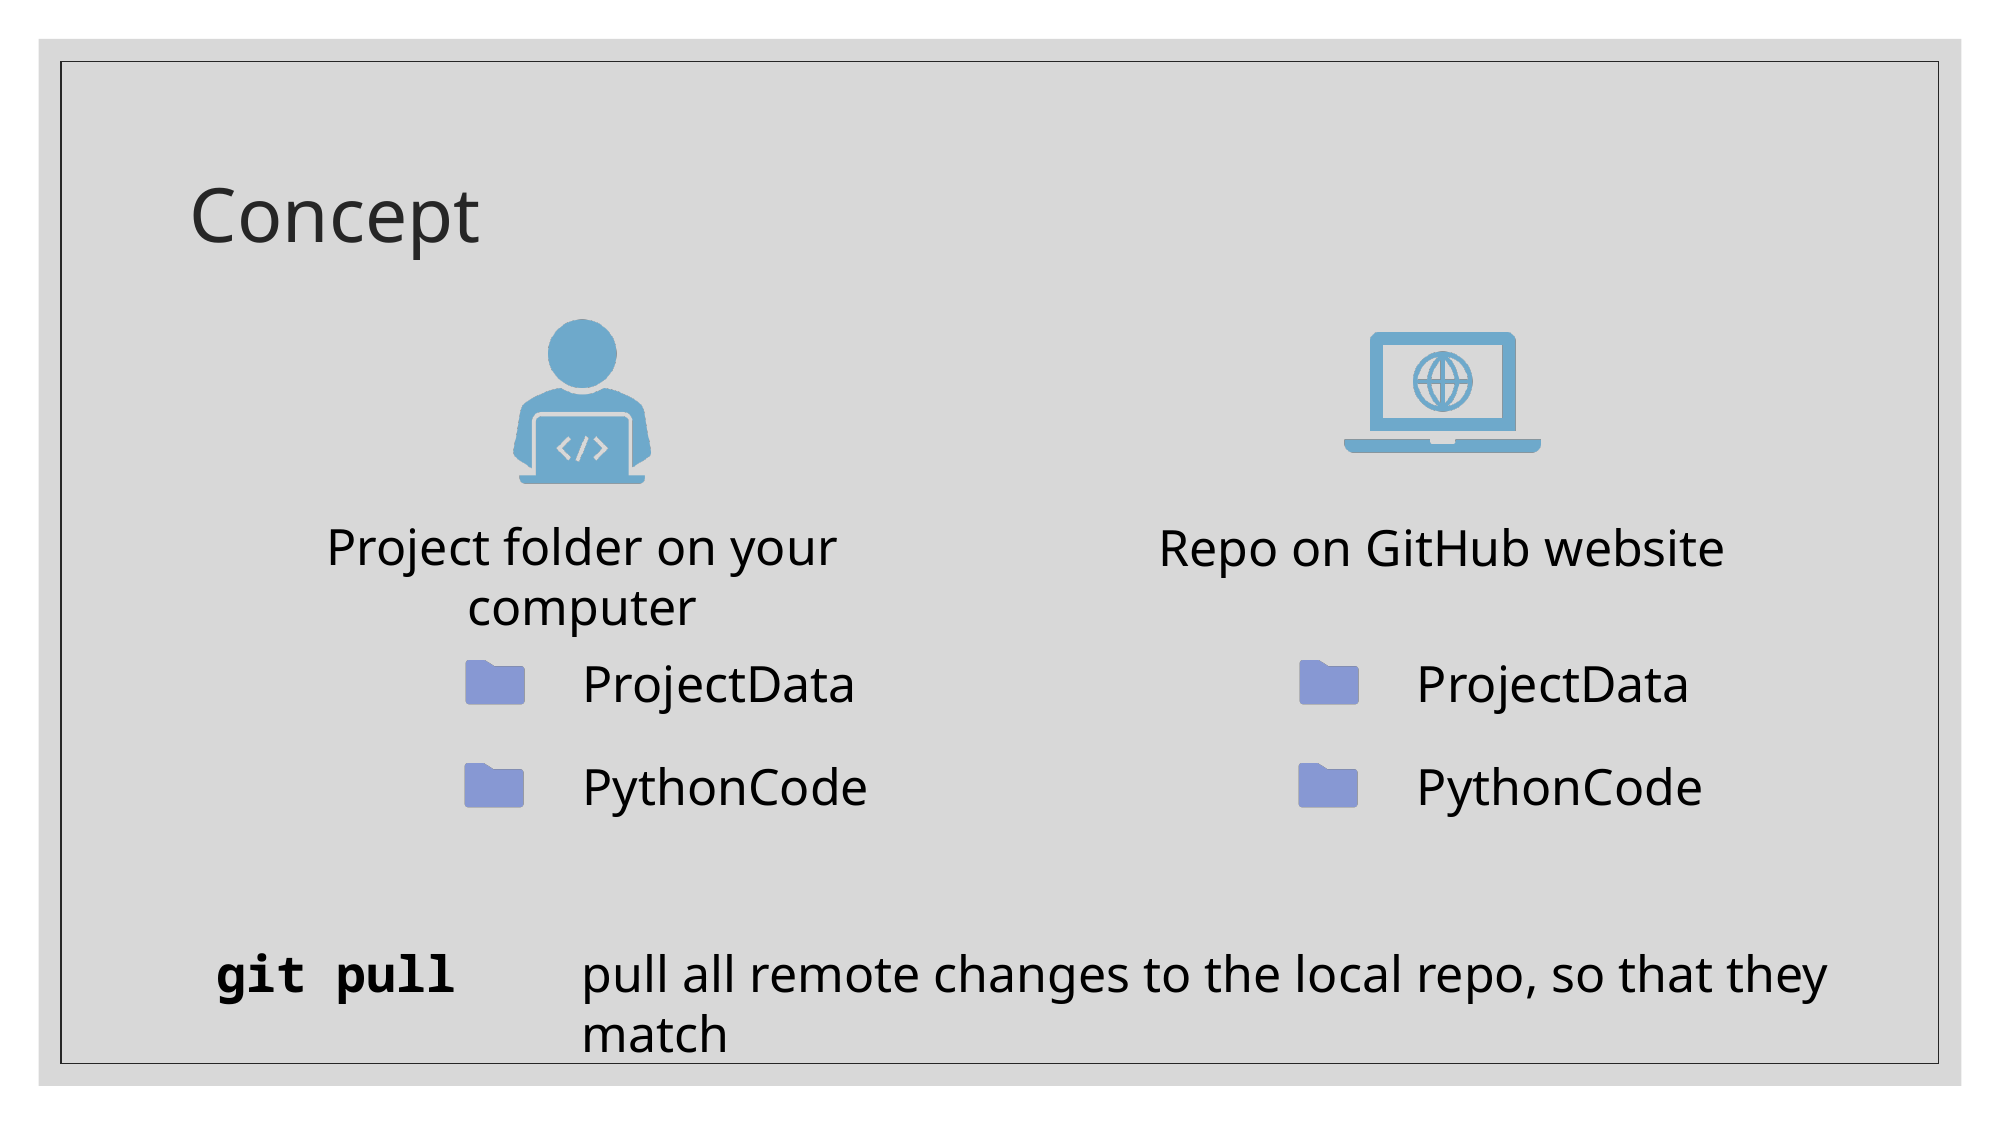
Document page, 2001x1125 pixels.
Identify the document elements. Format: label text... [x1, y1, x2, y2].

text_box Project folder on your computer [199, 508, 965, 949]
text_box git pull [201, 935, 471, 1011]
text_box pull all remote changes to the local repo, so that they match [567, 935, 1873, 1071]
picture [1291, 644, 1367, 720]
title Concept [174, 105, 1825, 331]
picture [1290, 747, 1366, 823]
text_box PythonCode [567, 748, 885, 824]
picture [1340, 289, 1545, 495]
text_box PythonCode [1402, 748, 1719, 824]
text_box ProjectData [567, 644, 872, 720]
picture [457, 644, 533, 720]
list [479, 289, 685, 495]
text_box ProjectData [1402, 644, 1706, 720]
list Repo on GitHub website [1059, 508, 1825, 935]
picture [456, 747, 532, 823]
